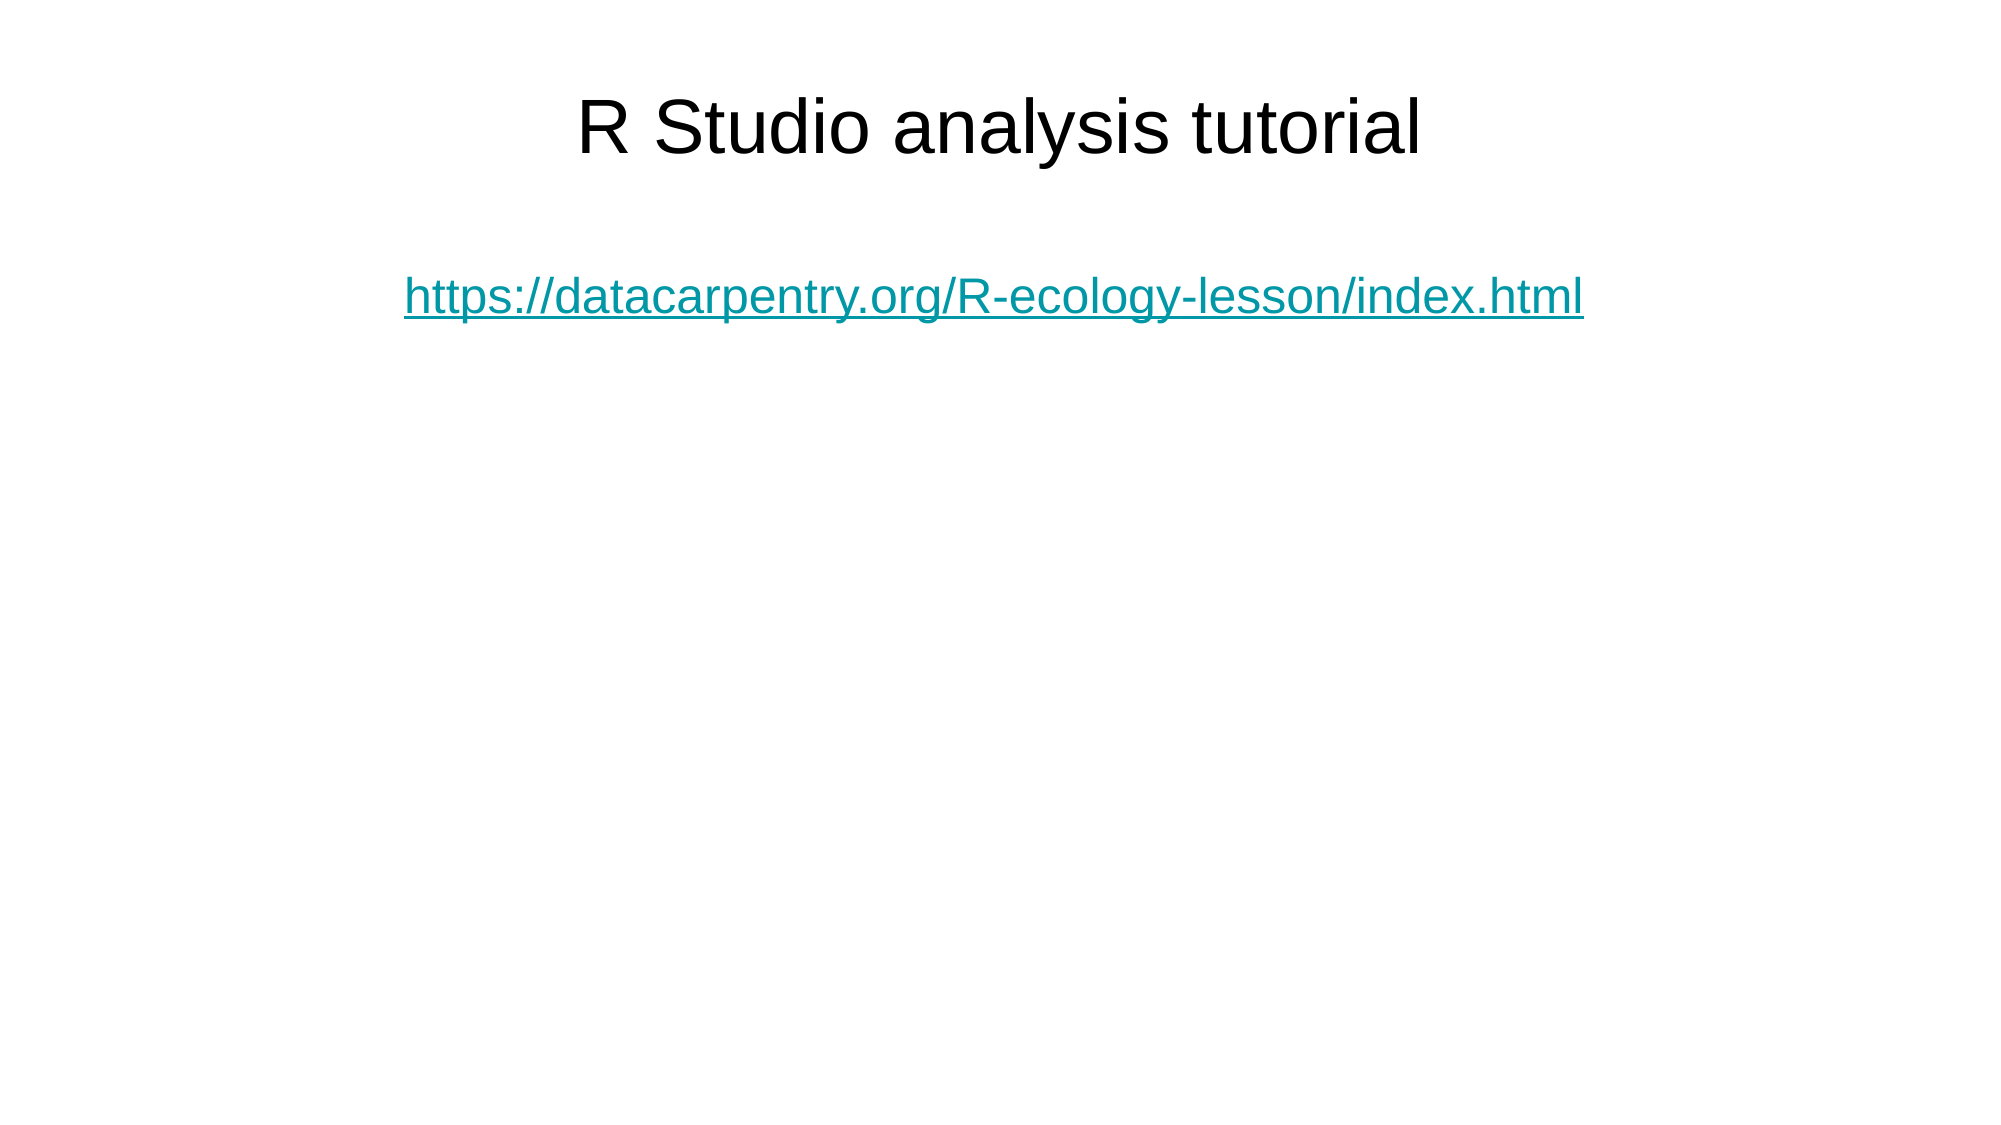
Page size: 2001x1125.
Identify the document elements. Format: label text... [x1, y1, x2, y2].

title R Studio analysis tutorial [138, 29, 1862, 217]
list https://datacarpentry.org/R-ecology-lesson/index.html [90, 258, 1899, 905]
